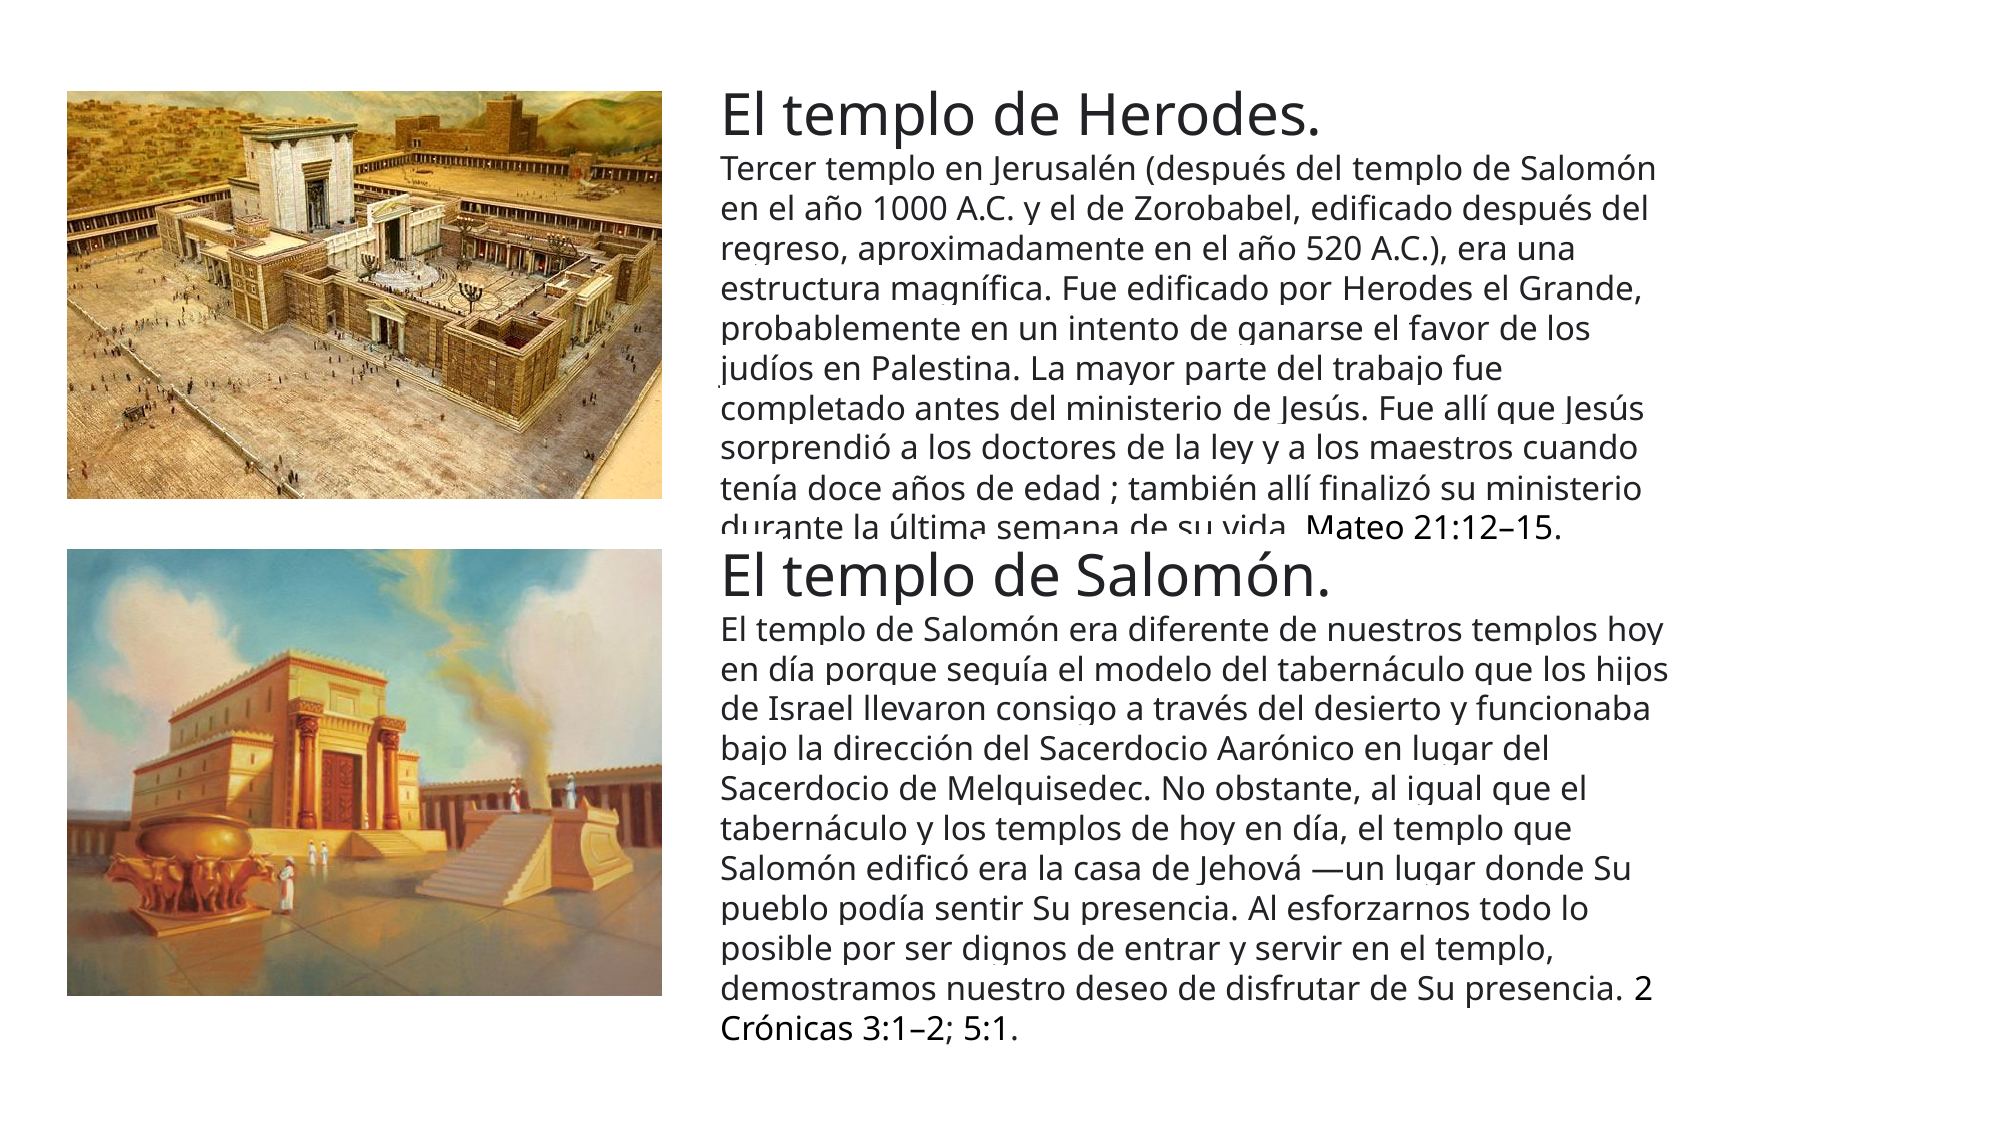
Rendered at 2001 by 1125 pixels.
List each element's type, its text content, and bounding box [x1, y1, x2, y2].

picture [66, 549, 662, 996]
text_box El templo de Herodes. Tercer templo en Jerusalén (después del templo de Salomón en el año 1000 A.C. y el de Zorobabel, edificado después del regreso, aproximadamente en el año 520 A.C.), era una estructura magnífica. Fue edificado por Herodes el Grande, probablemente en un intento de ganarse el favor de los judíos en Palestina. La mayor parte del trabajo fue completado antes del ministerio de Jesús. Fue allí que Jesús sorprendió a los doctores de la ley y a los maestros cuando tenía doce años de edad ; también allí finalizó su ministerio durante la última semana de su vida. Mateo 21:12–15. [705, 69, 1706, 530]
text_box El templo de Salomón. El templo de Salomón era diferente de nuestros templos hoy en día porque seguía el modelo del tabernáculo que los hijos de Israel llevaron consigo a través del desierto y funcionaba bajo la dirección del Sacerdocio Aarónico en lugar del Sacerdocio de Melquisedec. No obstante, al igual que el tabernáculo y los templos de hoy en día, el templo que Salomón edificó era la casa de Jehová —un lugar donde Su pueblo podía sentir Su presencia. Al esforzarnos todo lo posible por ser dignos de entrar y servir en el templo, demostramos nuestro deseo de disfrutar de Su presencia. 2 Crónicas 3:1–2; 5:1. [705, 530, 1706, 1055]
picture [66, 90, 662, 499]
